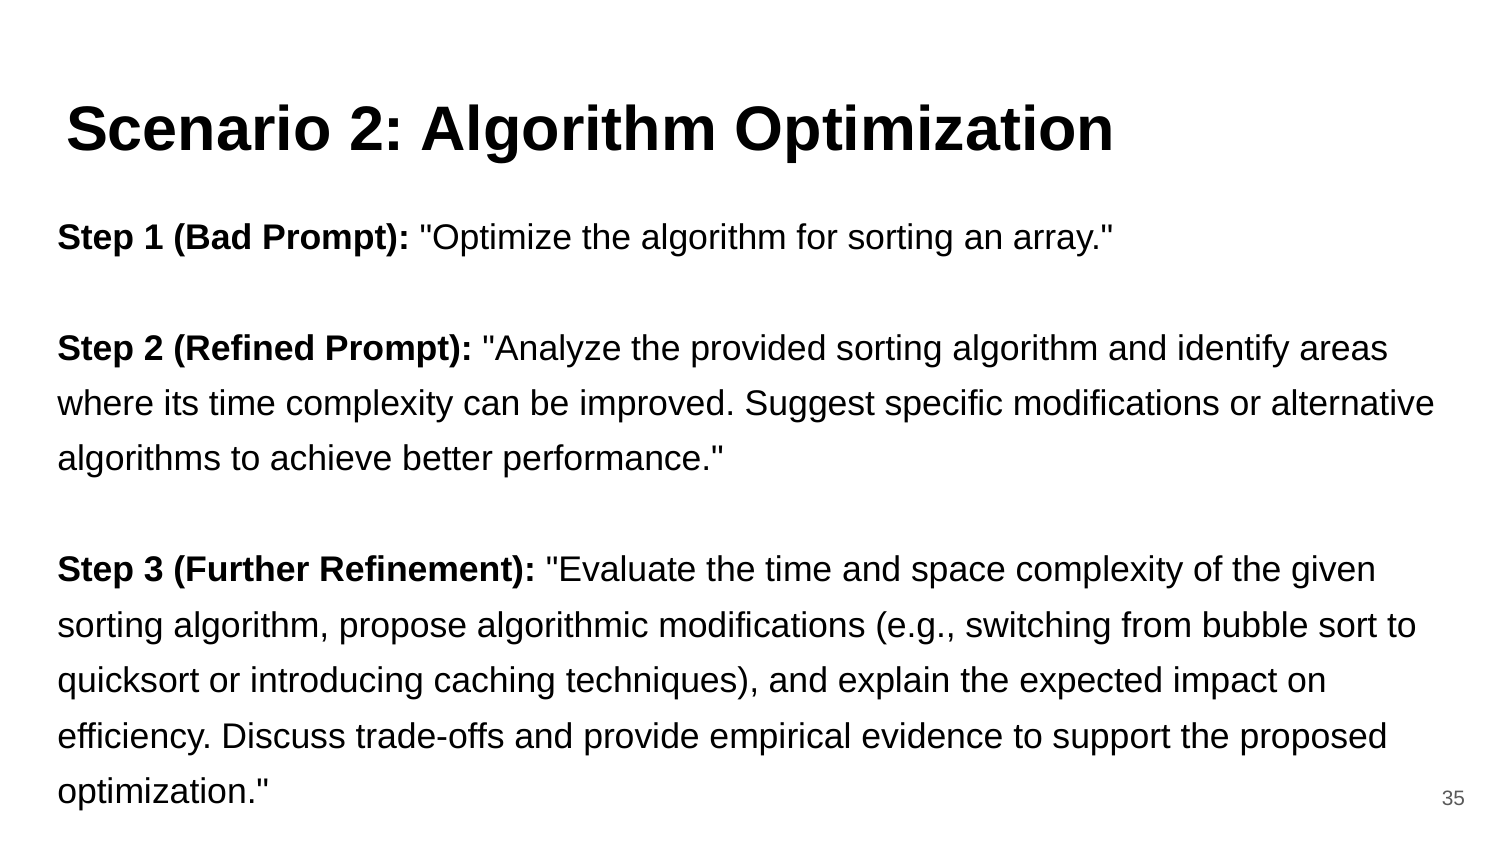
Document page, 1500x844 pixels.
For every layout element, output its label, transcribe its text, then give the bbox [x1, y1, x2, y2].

list Step 1 (Bad Prompt): "Optimize the algorithm for sorting an array." Step 2 (Refined Prompt): "Analyze the provided sorting algorithm and identify areas where its time complexity can be improved. Suggest specific modifications or alternative algorithms to achieve better performance." Step 3 (Further Refinement): "Evaluate the time and space complexity of the given sorting algorithm, propose algorithmic modifications (e.g., switching from bubble sort to quicksort or introducing caching techniques), and explain the expected impact on efficiency. Discuss trade-offs and provide empirical evidence to support the proposed optimization." [42, 185, 1462, 830]
title Scenario 2: Algorithm Optimization [51, 72, 1449, 167]
slide_number 35 [1389, 764, 1480, 830]
